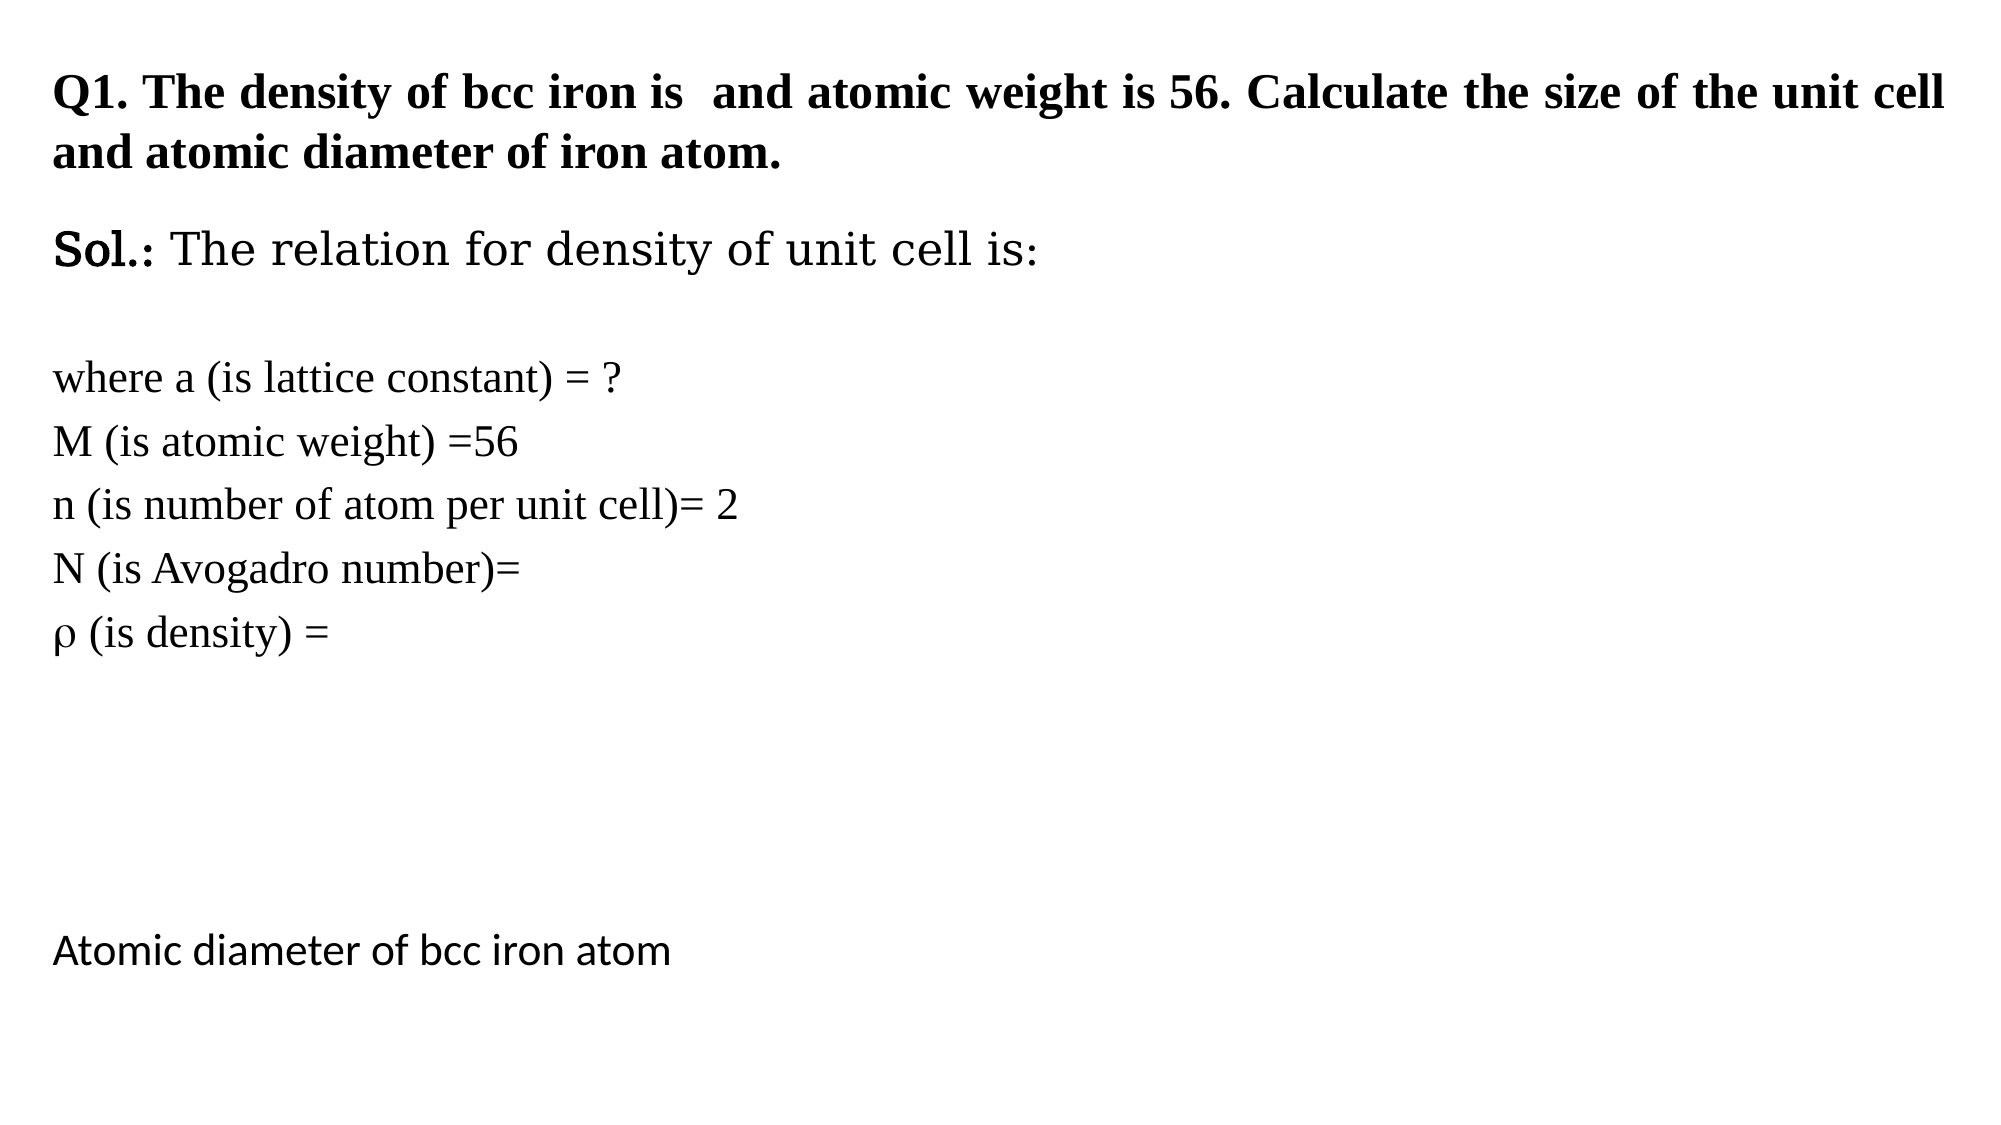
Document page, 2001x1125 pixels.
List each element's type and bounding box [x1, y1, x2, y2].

text_box [819, 262, 850, 323]
